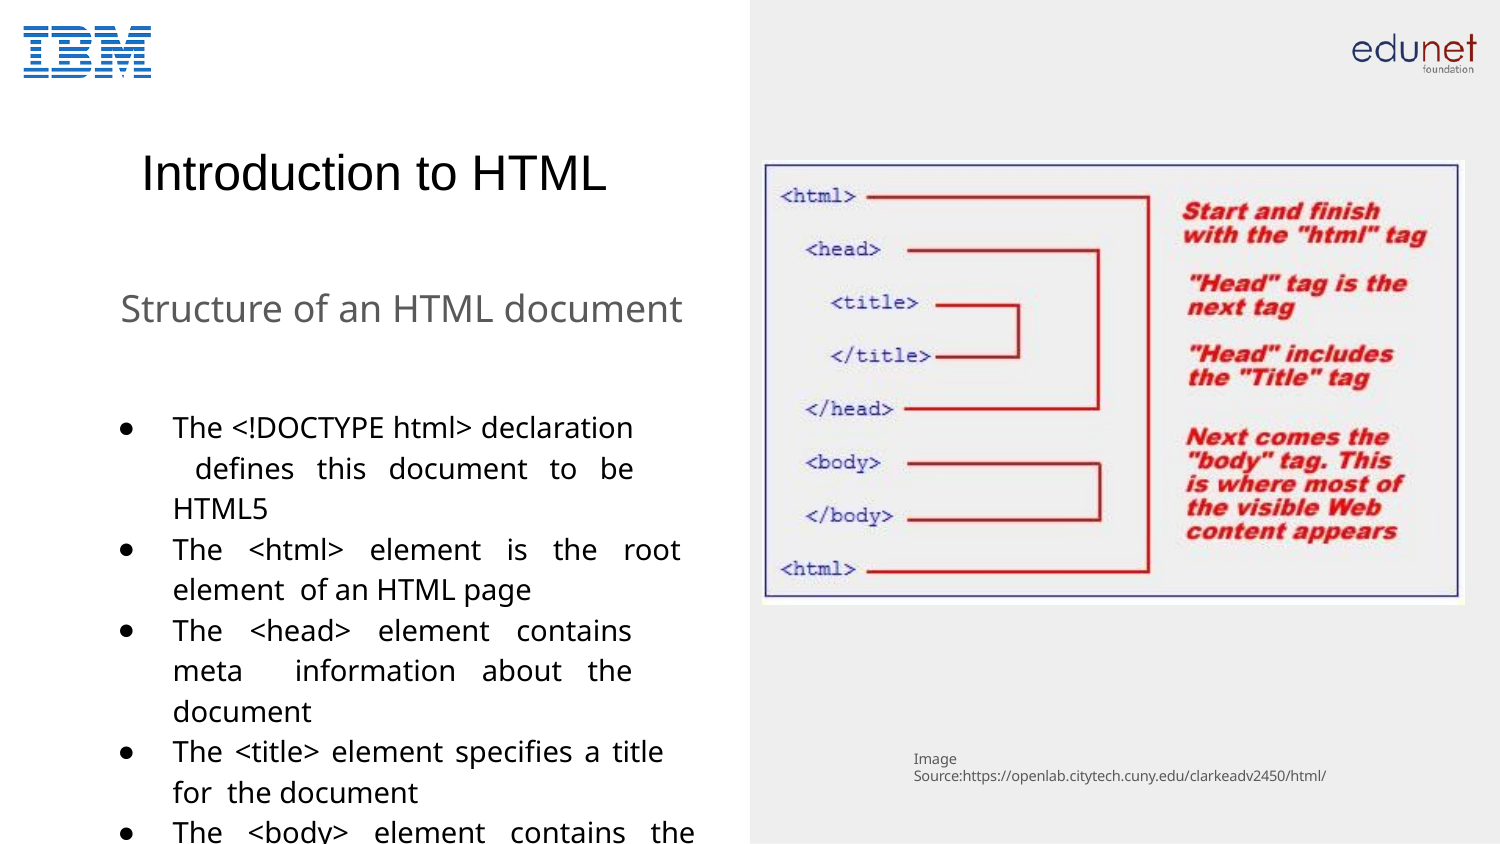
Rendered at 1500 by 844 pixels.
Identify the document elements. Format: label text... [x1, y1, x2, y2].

picture [762, 160, 1465, 605]
picture [23, 26, 151, 78]
text_box Structure of an HTML document The <!DOCTYPE html> declaration defines this document to be HTML5 The <html> element is the root element of an HTML page The <head> element contains meta information about the document The <title> element specifies a title for the document The <body> element contains the visible page content [105, 283, 697, 844]
text_box Image Source:https://openlab.citytech.cuny.edu/clarkeadv2450/html/ [911, 747, 1356, 785]
title Introduction to HTML [41, 98, 706, 242]
picture [1350, 26, 1480, 78]
